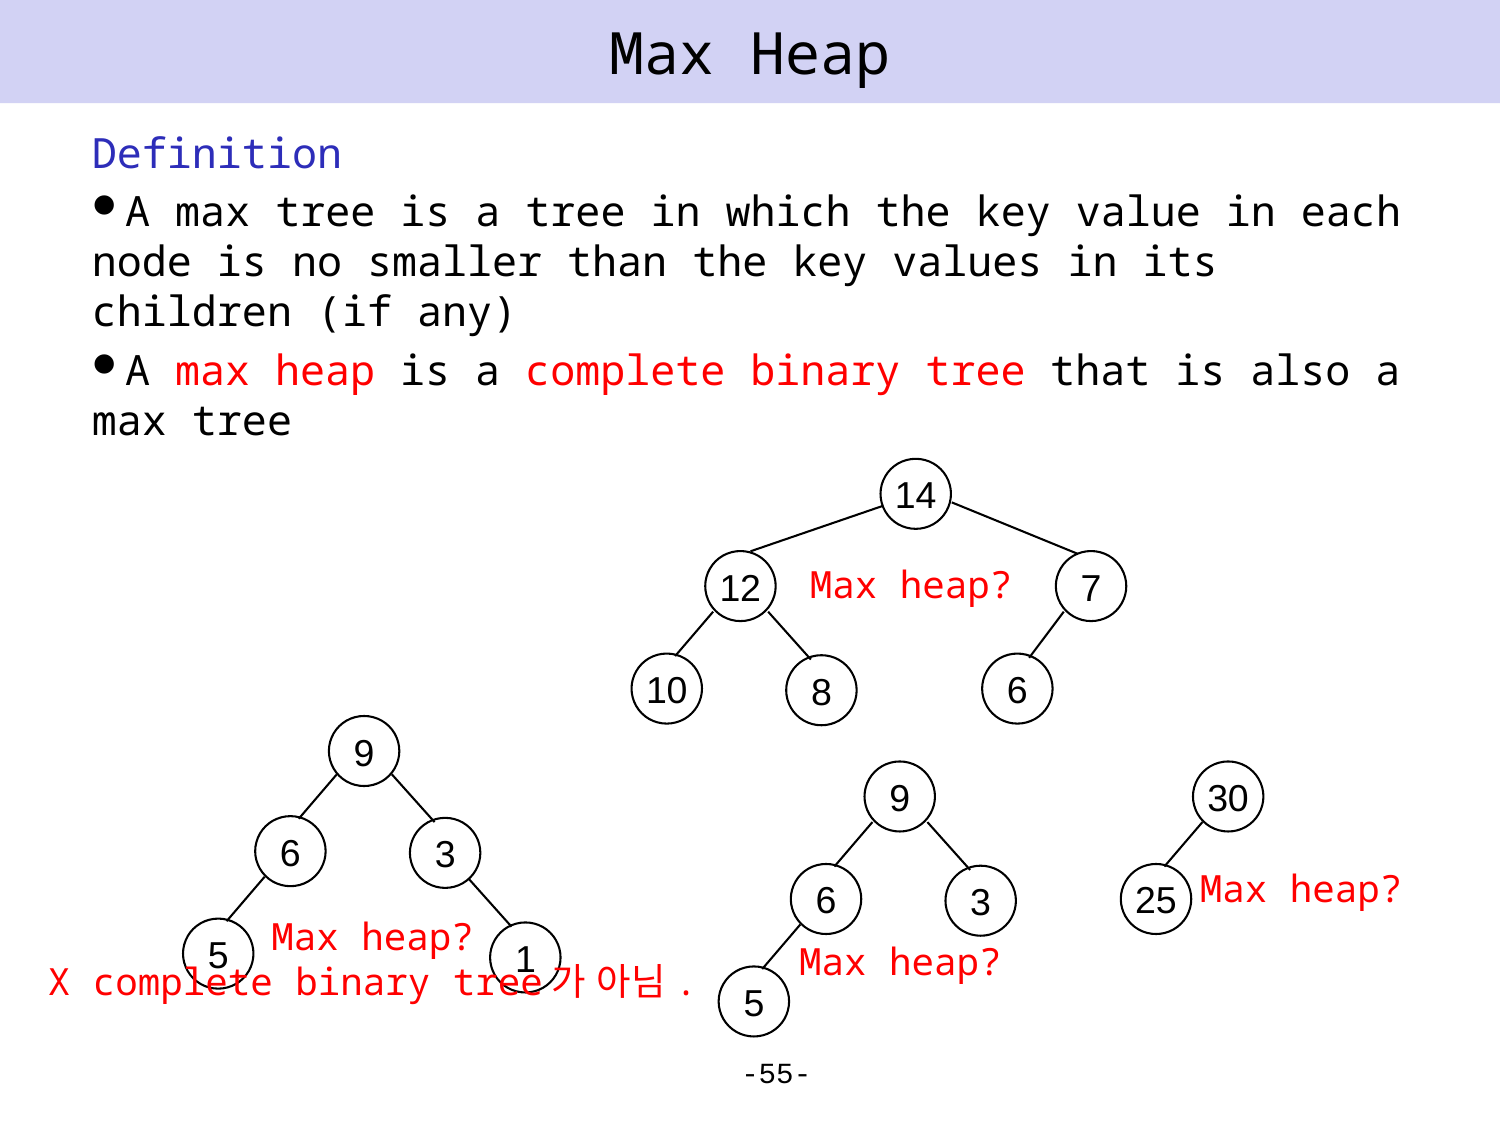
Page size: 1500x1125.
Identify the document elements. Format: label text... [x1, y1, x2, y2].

text_box 3 [945, 865, 1016, 930]
text_box 14 [880, 458, 951, 529]
text_box Max heap? X complete binary tree가 아님. [33, 905, 713, 1010]
text_box Max heap? [794, 553, 1027, 614]
text_box 6 [982, 653, 1053, 724]
title Max Heap [0, 0, 1500, 104]
text_box 5 [718, 966, 790, 1037]
text_box 9 [864, 761, 935, 832]
list Definition A max tree is a tree in which the key value in each node is no smaller than the key values in its children (if any) A max heap is a complete binary tree that is also a max tree [76, 118, 1417, 1026]
text_box 25 [1120, 863, 1186, 935]
text_box 7 [1055, 551, 1127, 622]
text_box 8 [786, 655, 857, 726]
text_box 30 [1192, 761, 1264, 832]
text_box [182, 715, 561, 993]
text_box Max heap? [784, 930, 1017, 991]
text_box Max heap? [1185, 857, 1418, 918]
text_box 6 [790, 863, 862, 930]
text_box 12 [705, 551, 776, 622]
slide_number -55- [513, 1046, 827, 1094]
text_box 10 [631, 653, 702, 724]
